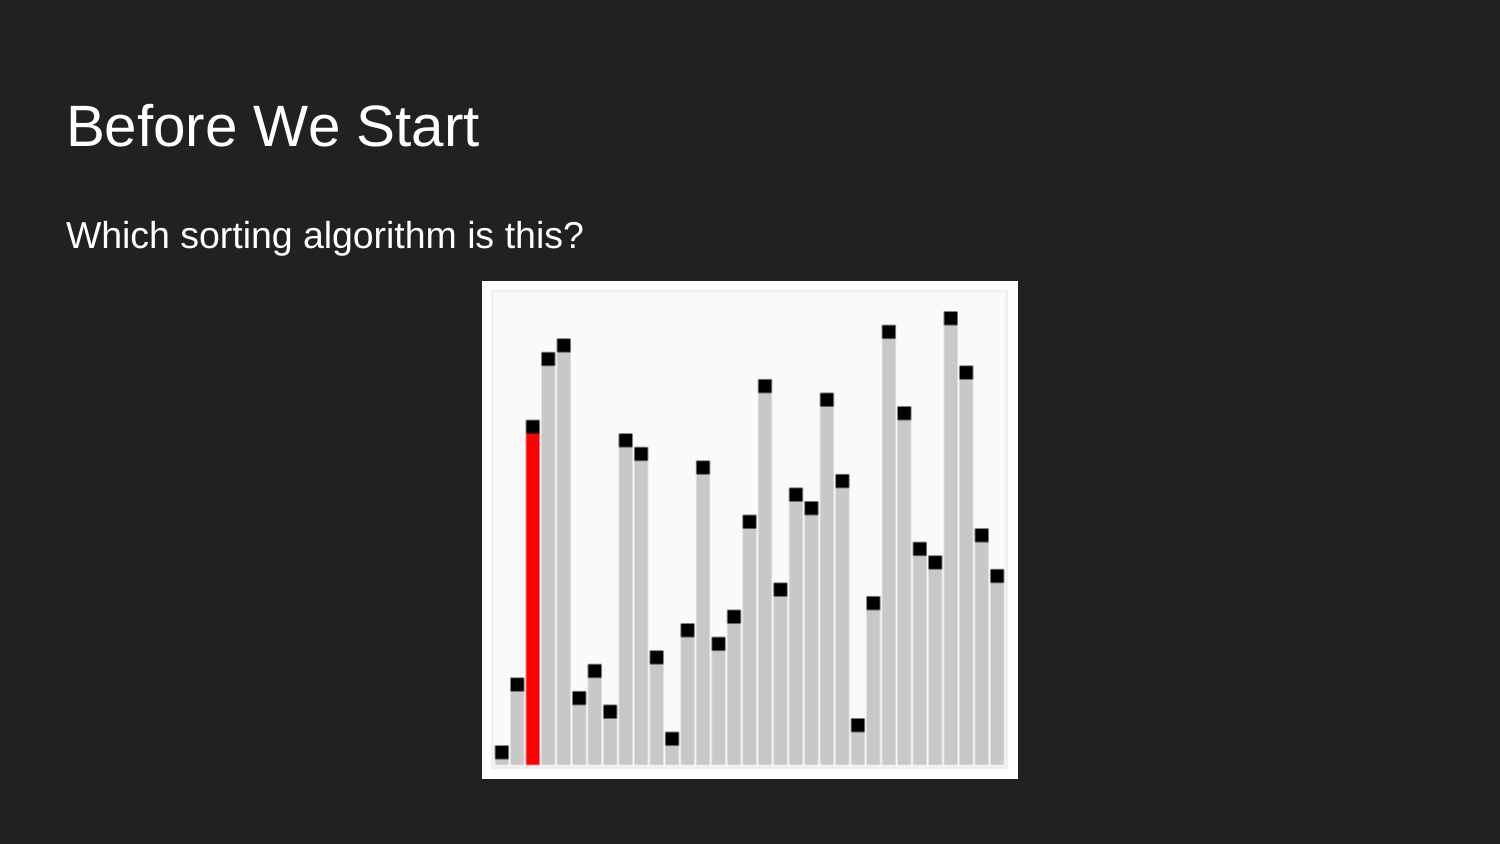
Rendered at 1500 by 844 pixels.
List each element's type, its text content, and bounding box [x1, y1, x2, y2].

title Before We Start [51, 72, 1449, 167]
list Which sorting algorithm is this? [51, 189, 1449, 750]
picture [481, 281, 1019, 780]
